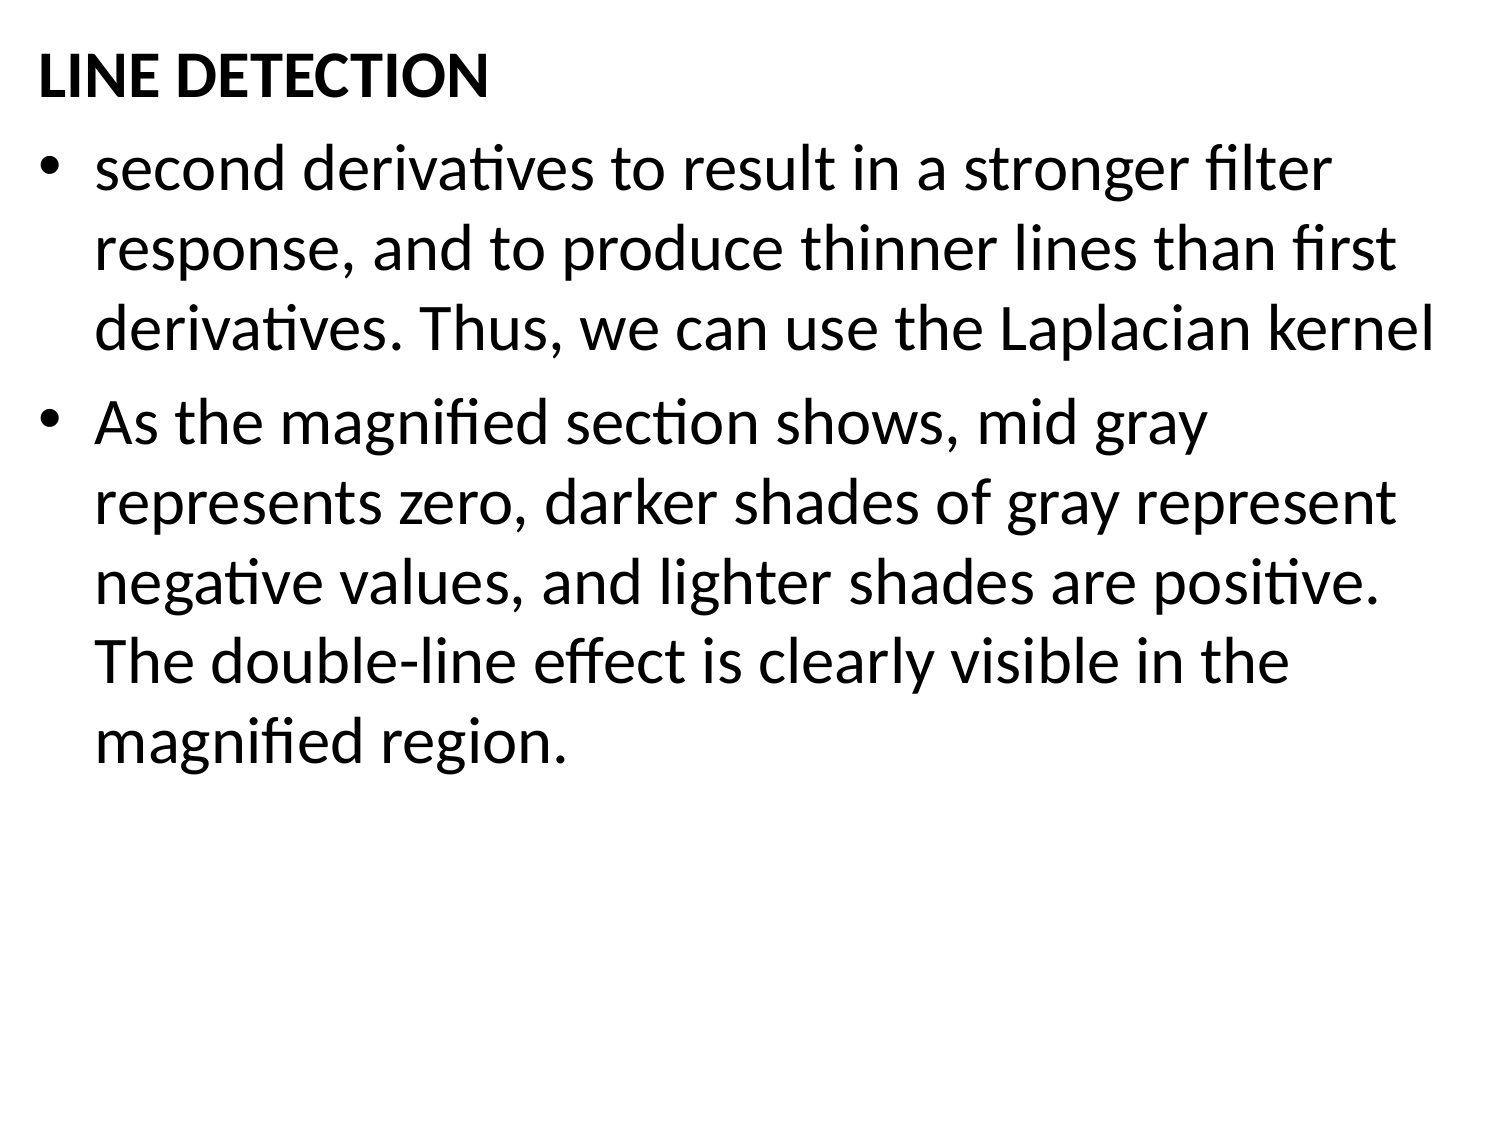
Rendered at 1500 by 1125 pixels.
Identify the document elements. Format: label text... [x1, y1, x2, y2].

list LINE DETECTION second derivatives to result in a stronger filter response, and to produce thinner lines than first derivatives. Thus, we can use the Laplacian kernel As the magniﬁed section shows, mid gray represents zero, darker shades of gray represent negative values, and lighter shades are positive. The double-line effect is clearly visible in the magniﬁed region. [23, 23, 1454, 1102]
